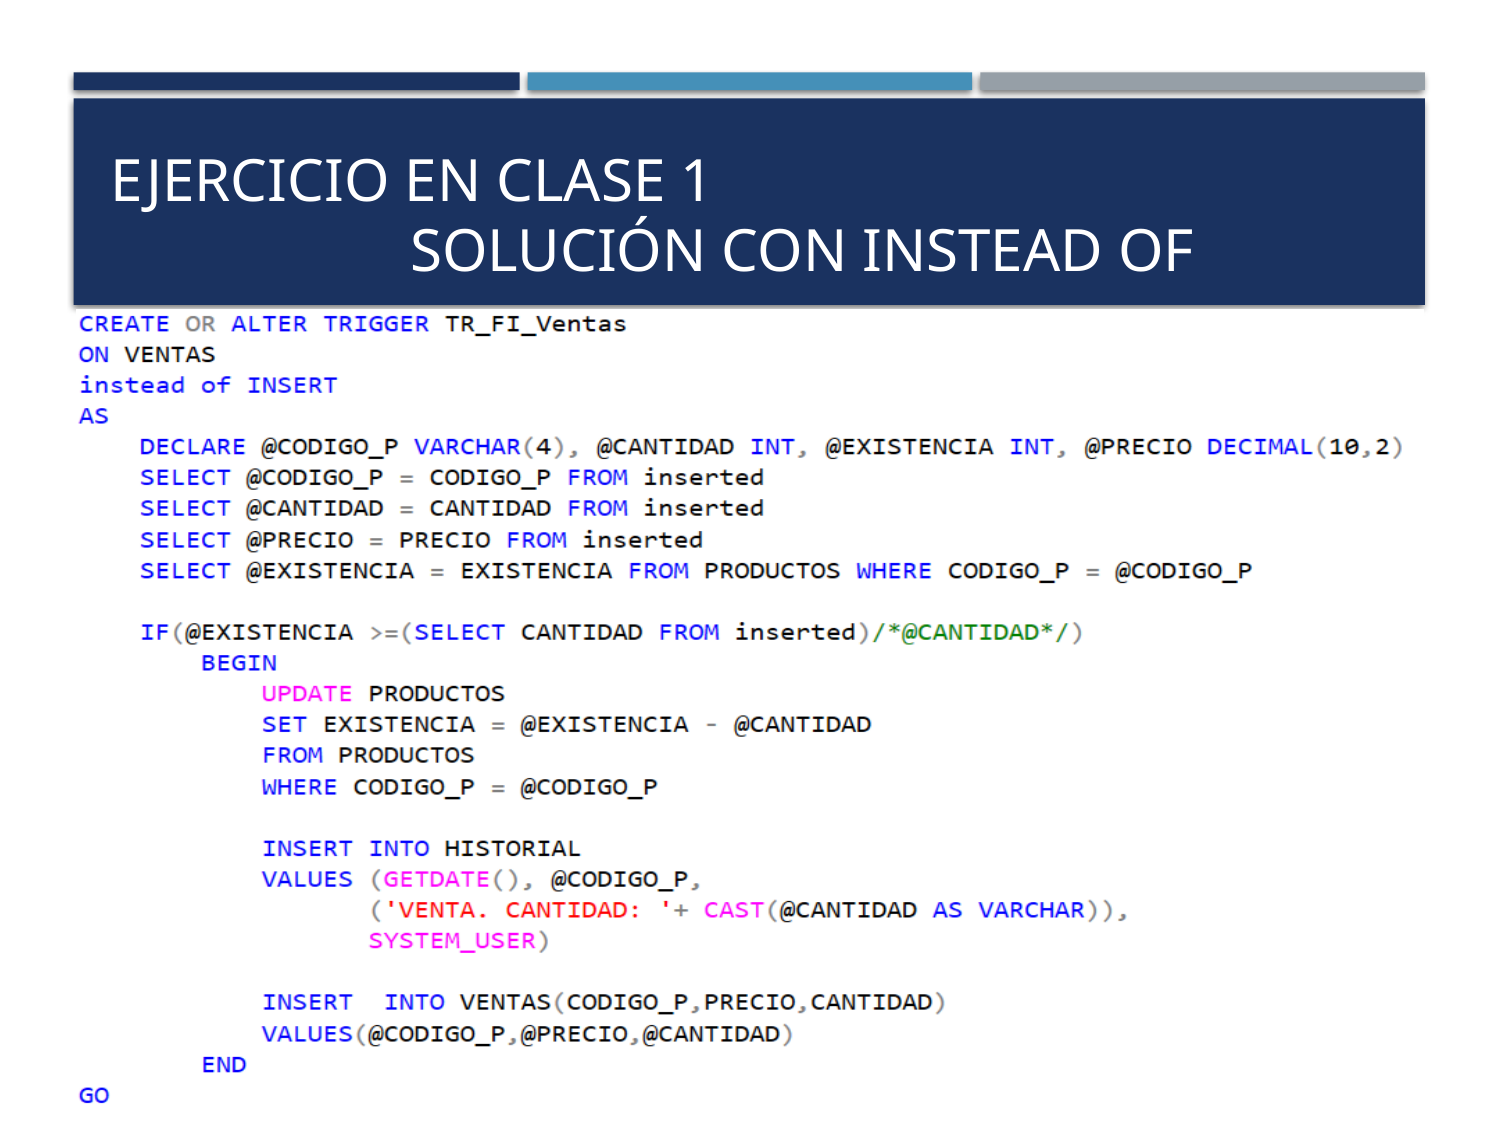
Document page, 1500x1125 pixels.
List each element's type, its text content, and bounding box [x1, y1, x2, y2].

picture [75, 309, 1424, 1109]
title EJERCICIO EN CLASE 1 SOLUCIÓN con INSTEAD OF [95, 112, 1406, 291]
